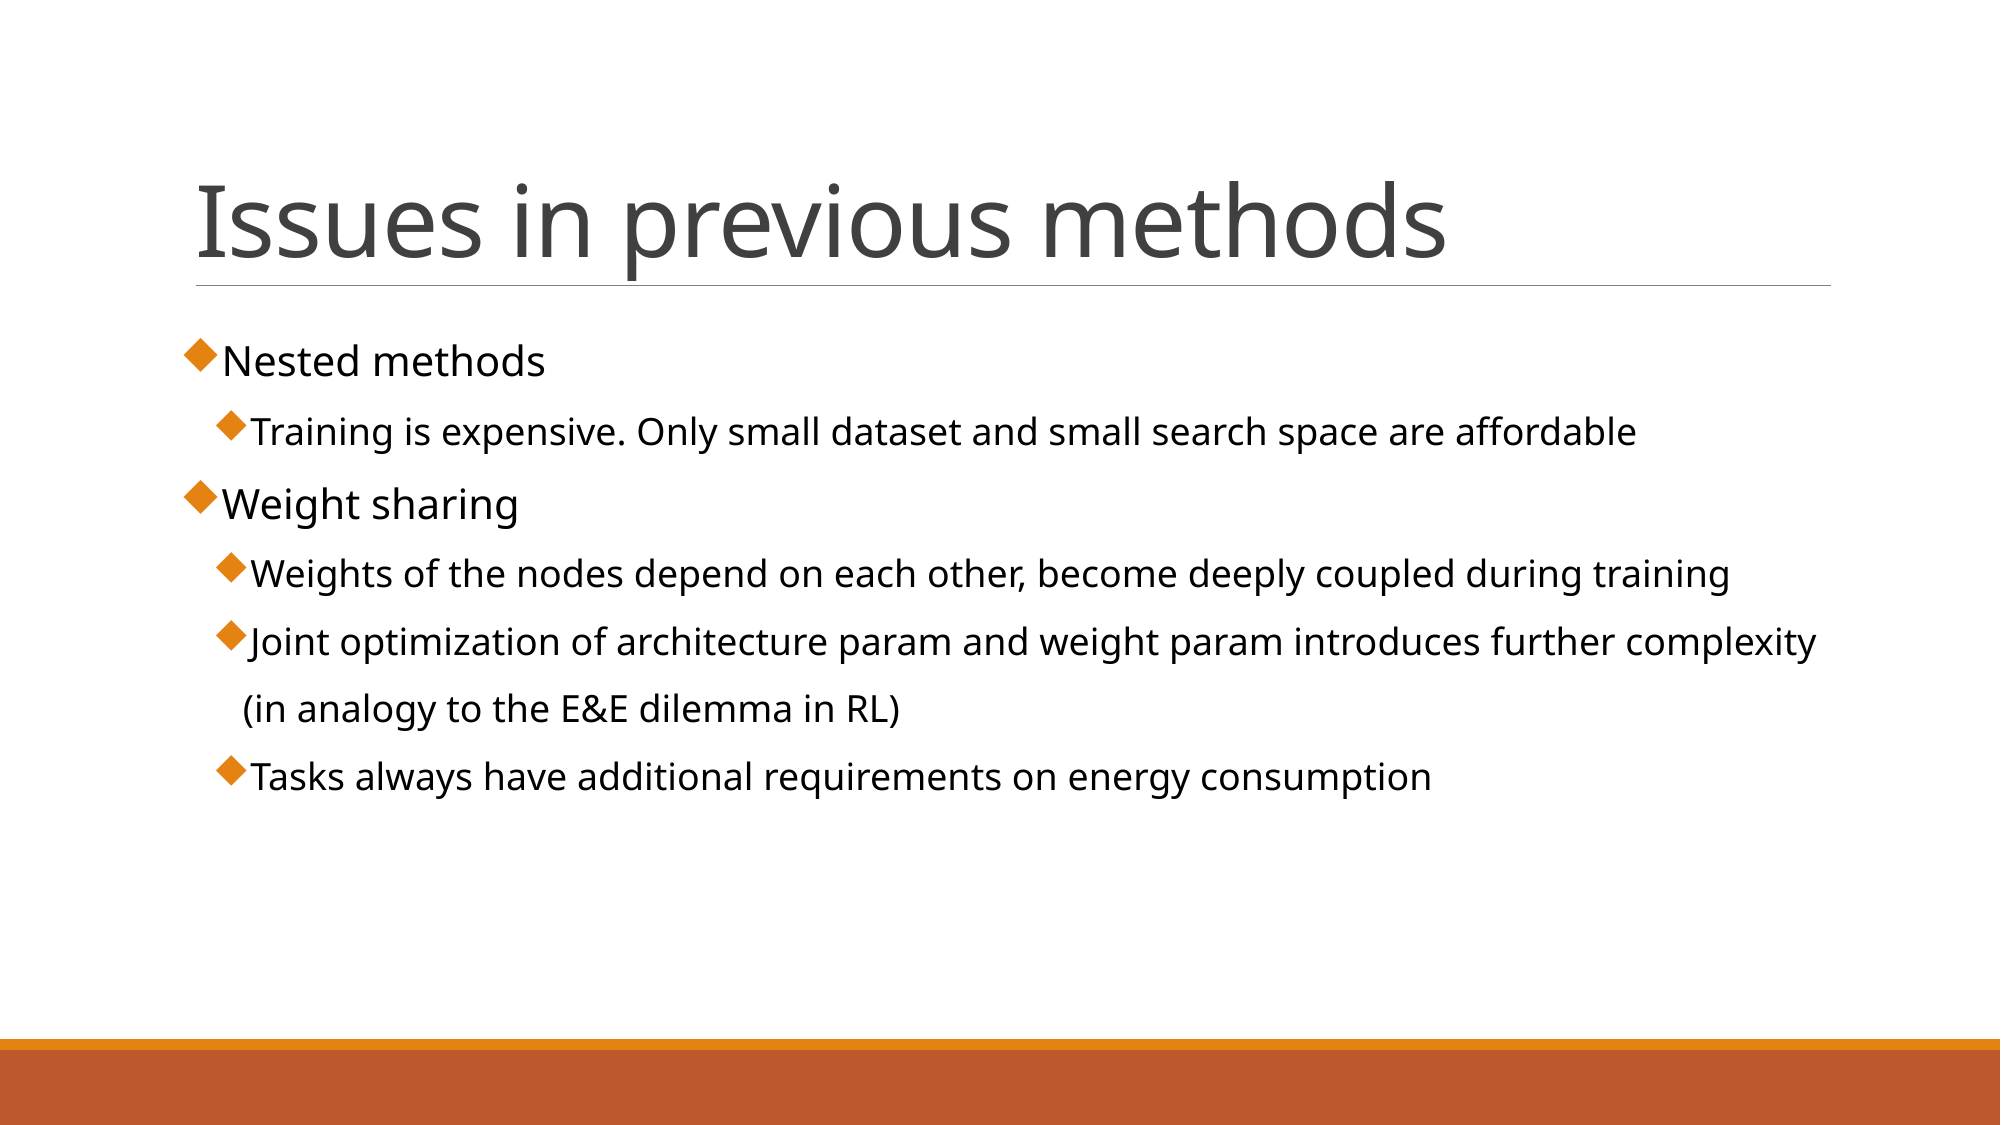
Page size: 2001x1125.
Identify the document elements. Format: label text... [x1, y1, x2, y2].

title Issues in previous methods [180, 47, 1830, 285]
list Nested methods Training is expensive. Only small dataset and small search space are affordable Weight sharing Weights of the nodes depend on each other, become deeply coupled during training Joint optimization of architecture param and weight param introduces further complexity (in analogy to the E&E dilemma in RL) Tasks always have additional requirements on energy consumption [180, 302, 1830, 963]
